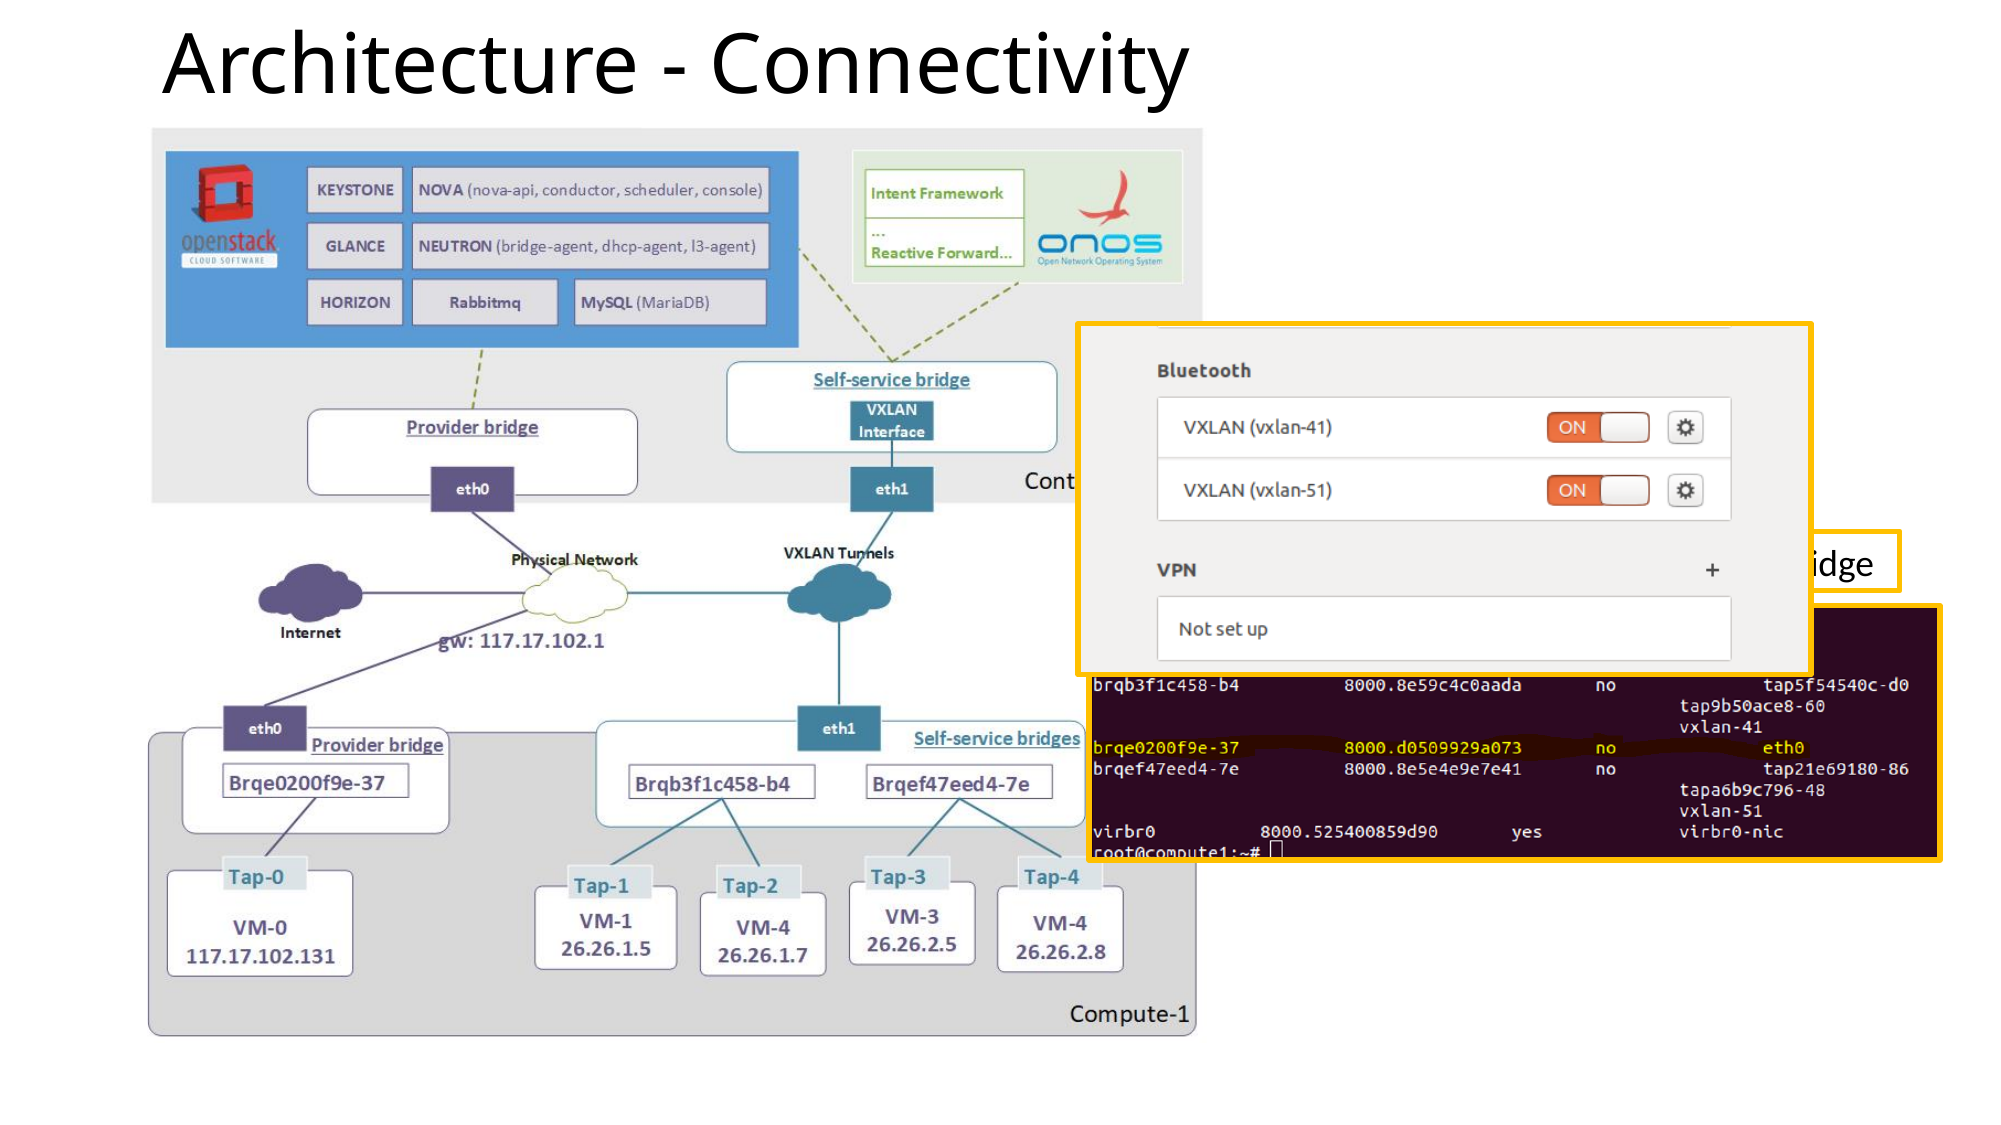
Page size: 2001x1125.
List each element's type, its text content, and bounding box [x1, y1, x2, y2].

picture [147, 126, 1809, 1043]
text_box Architecture - Connectivity [147, 5, 1873, 127]
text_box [1091, 529, 1938, 858]
